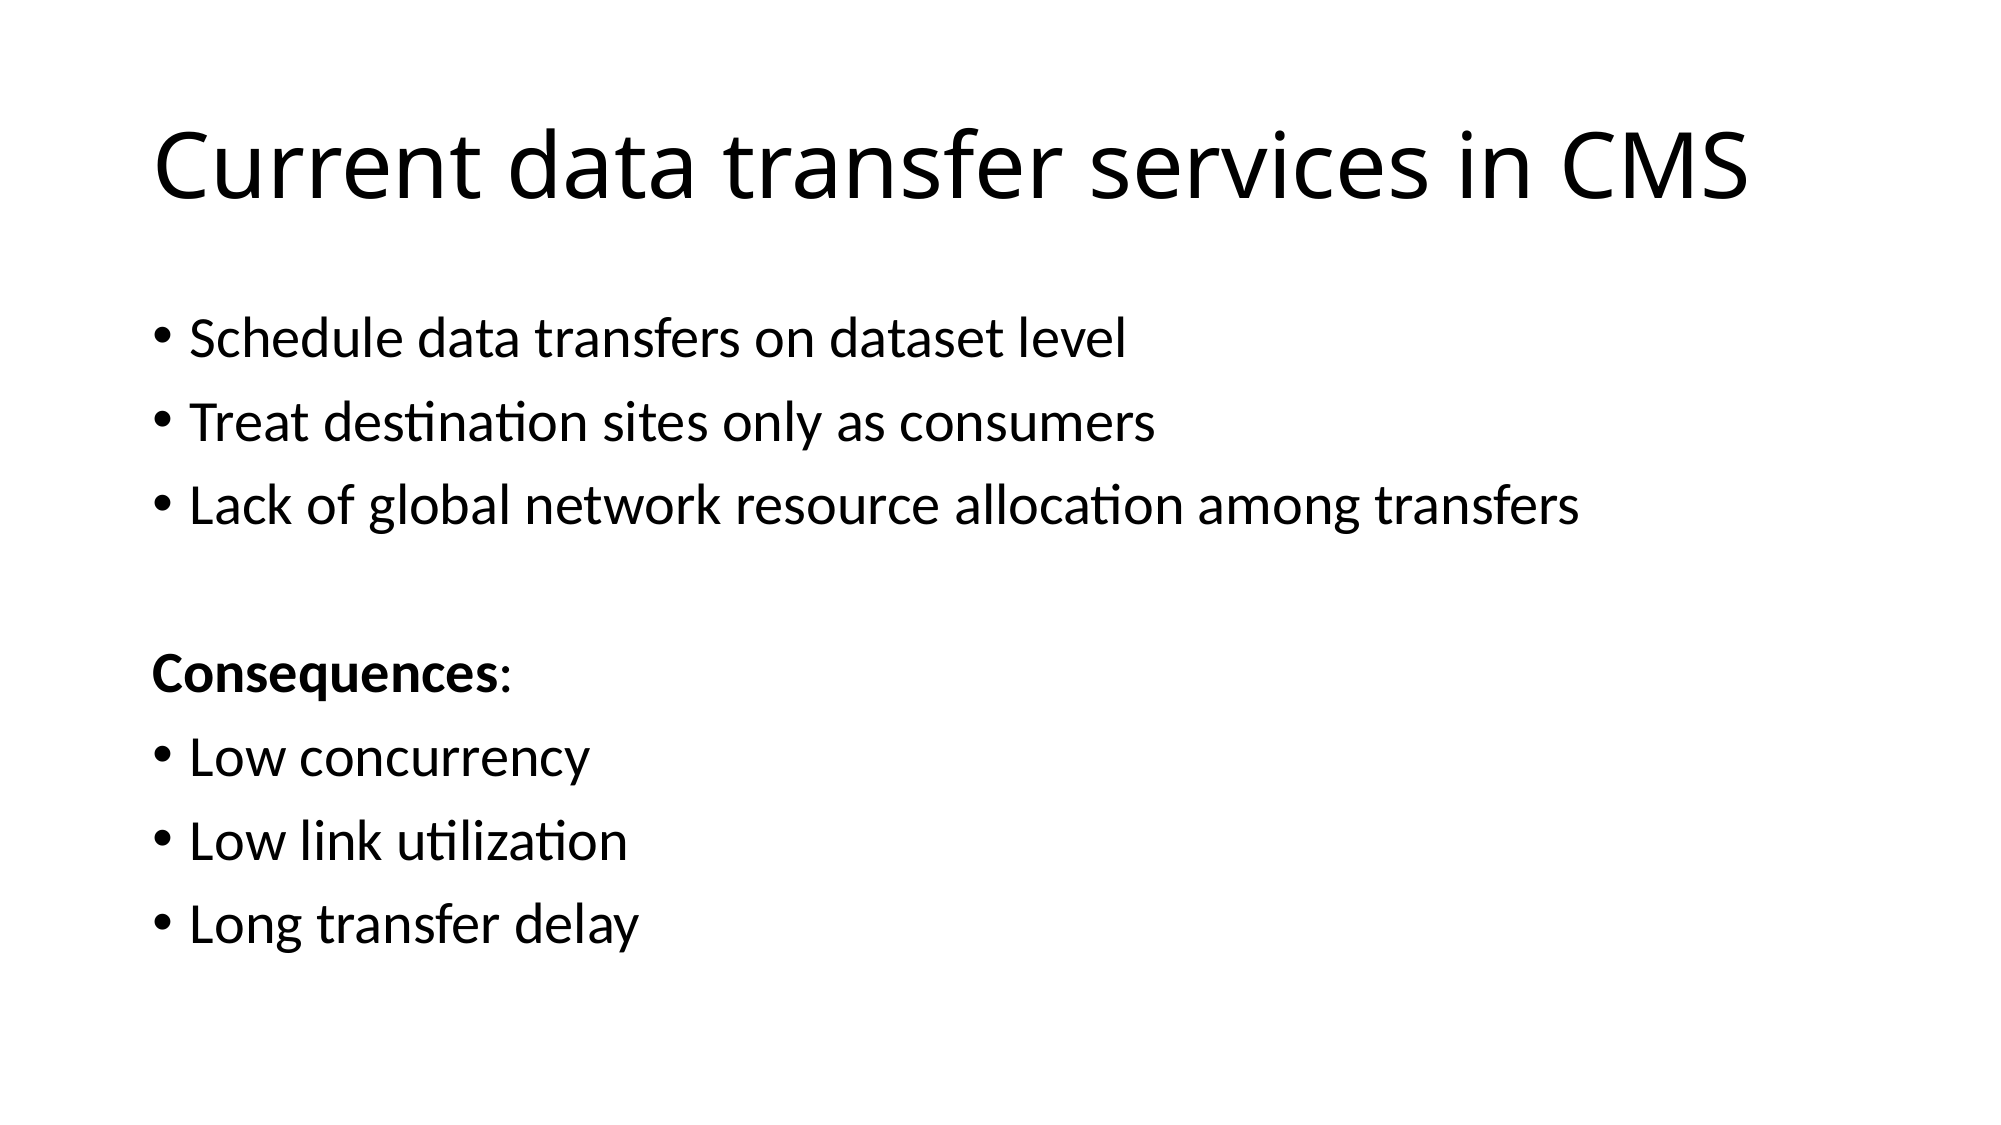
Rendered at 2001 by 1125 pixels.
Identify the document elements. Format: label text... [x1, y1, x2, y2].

title Current data transfer services in CMS [137, 59, 1863, 278]
list Schedule data transfers on dataset level Treat destination sites only as consumers Lack of global network resource allocation among transfers Consequences: Low concurrency Low link utilization Long transfer delay [137, 299, 1863, 1014]
